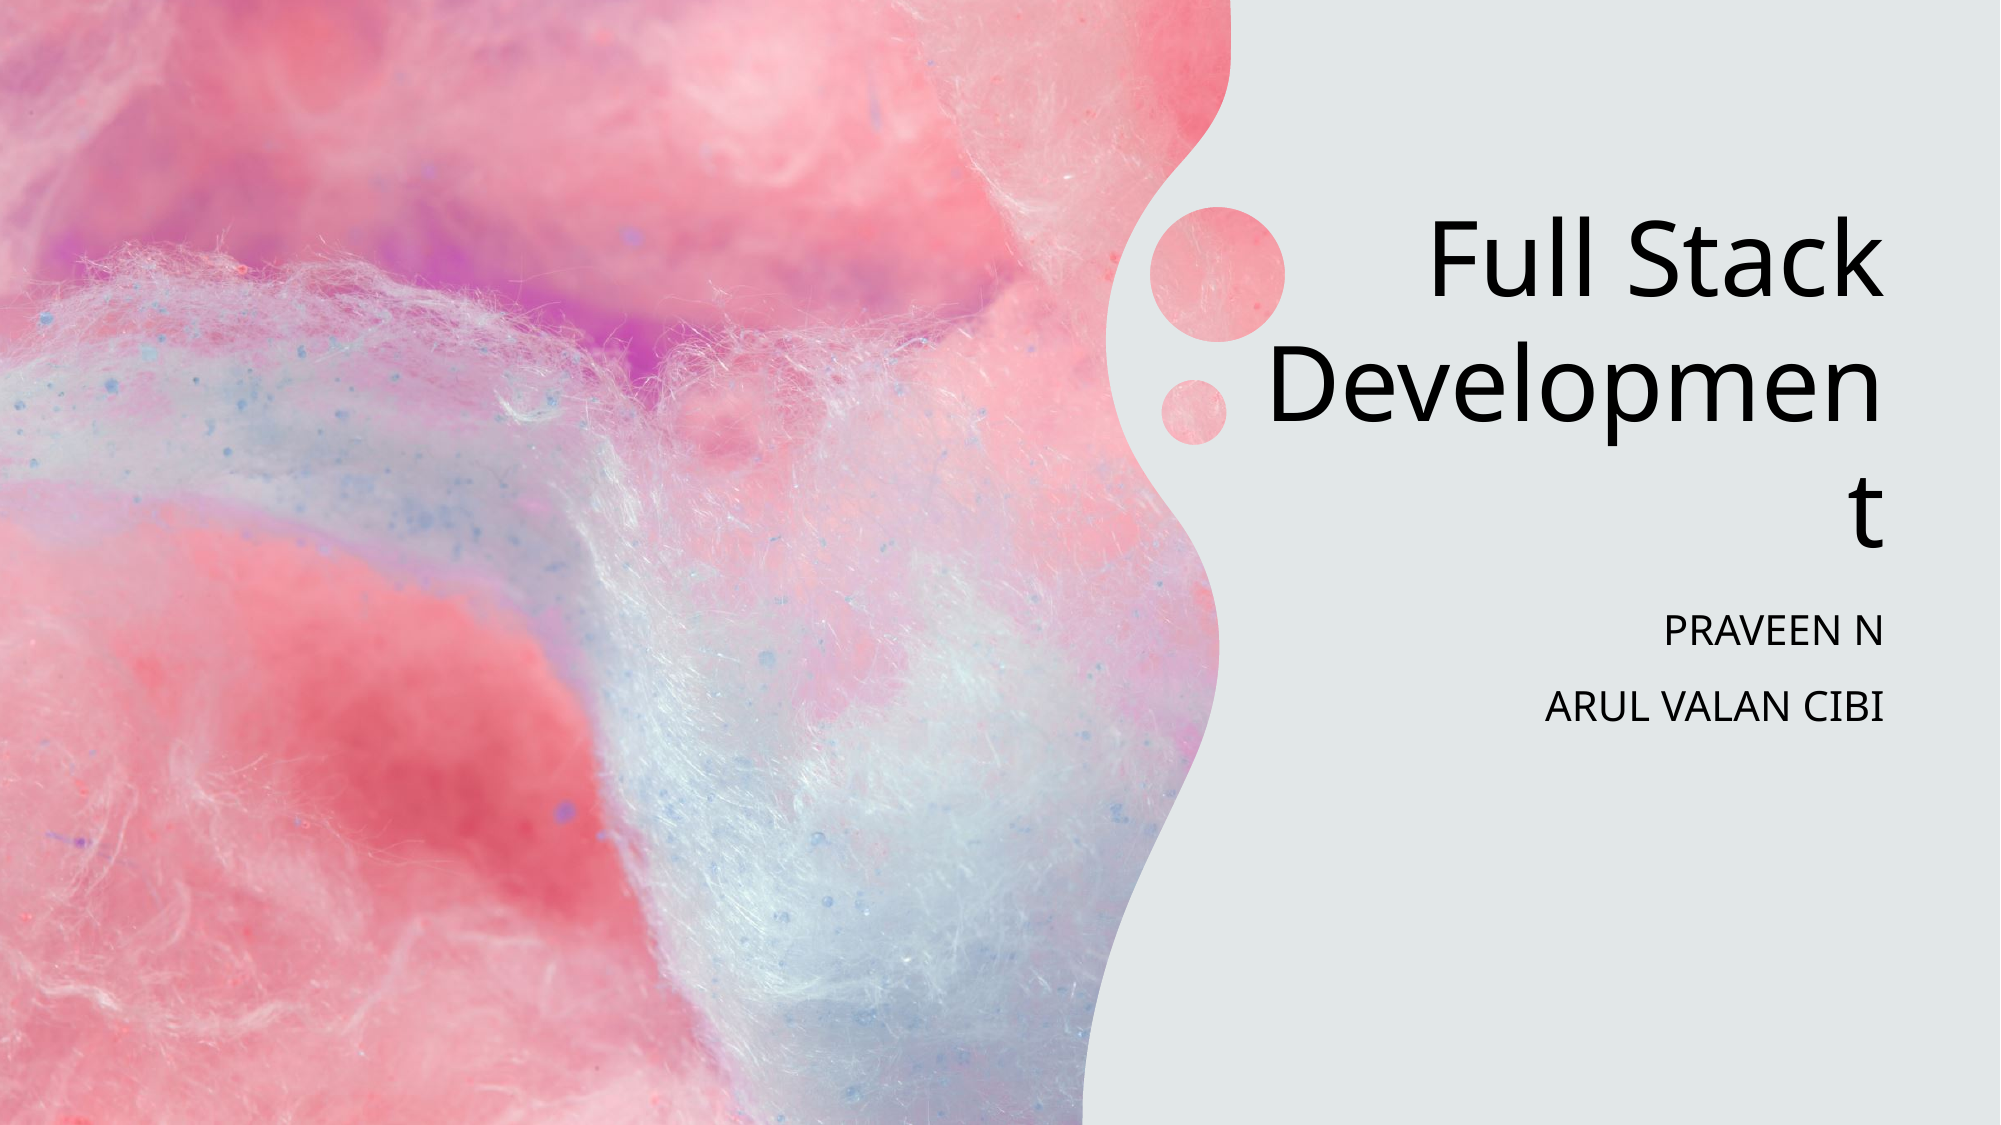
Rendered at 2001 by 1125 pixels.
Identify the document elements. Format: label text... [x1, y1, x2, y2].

text_box [1291, 0, 2000, 1125]
subtitle PRAVEEN N ARUL VALAN CIBI [1305, 590, 1900, 760]
title Full Stack Development [1291, 184, 1900, 576]
picture [0, 0, 1291, 1125]
